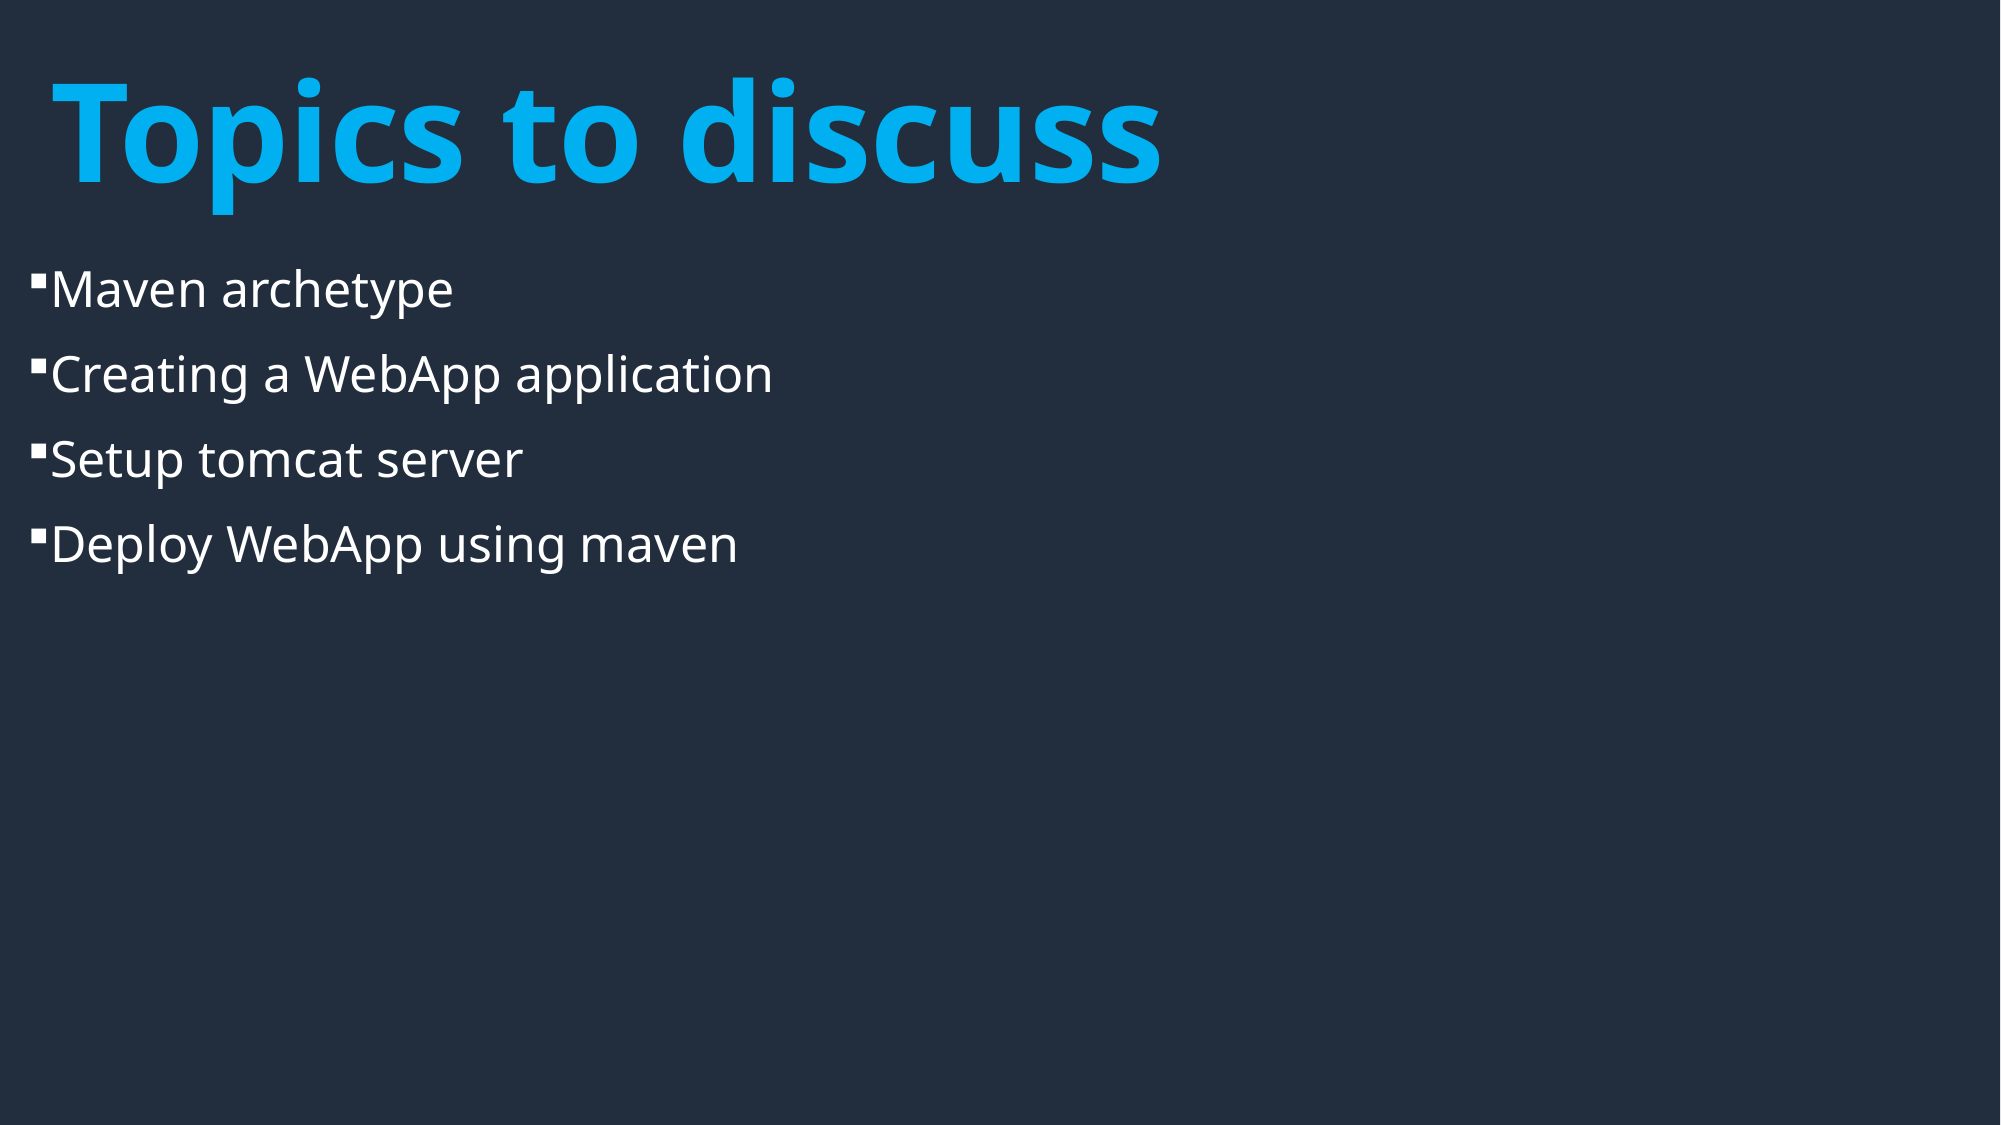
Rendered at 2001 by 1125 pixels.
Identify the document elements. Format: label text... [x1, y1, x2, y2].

text_box Topics to discuss [0, 37, 2000, 218]
text_box Maven archetype Creating a WebApp application Setup tomcat server Deploy WebApp using maven [12, 249, 2000, 665]
